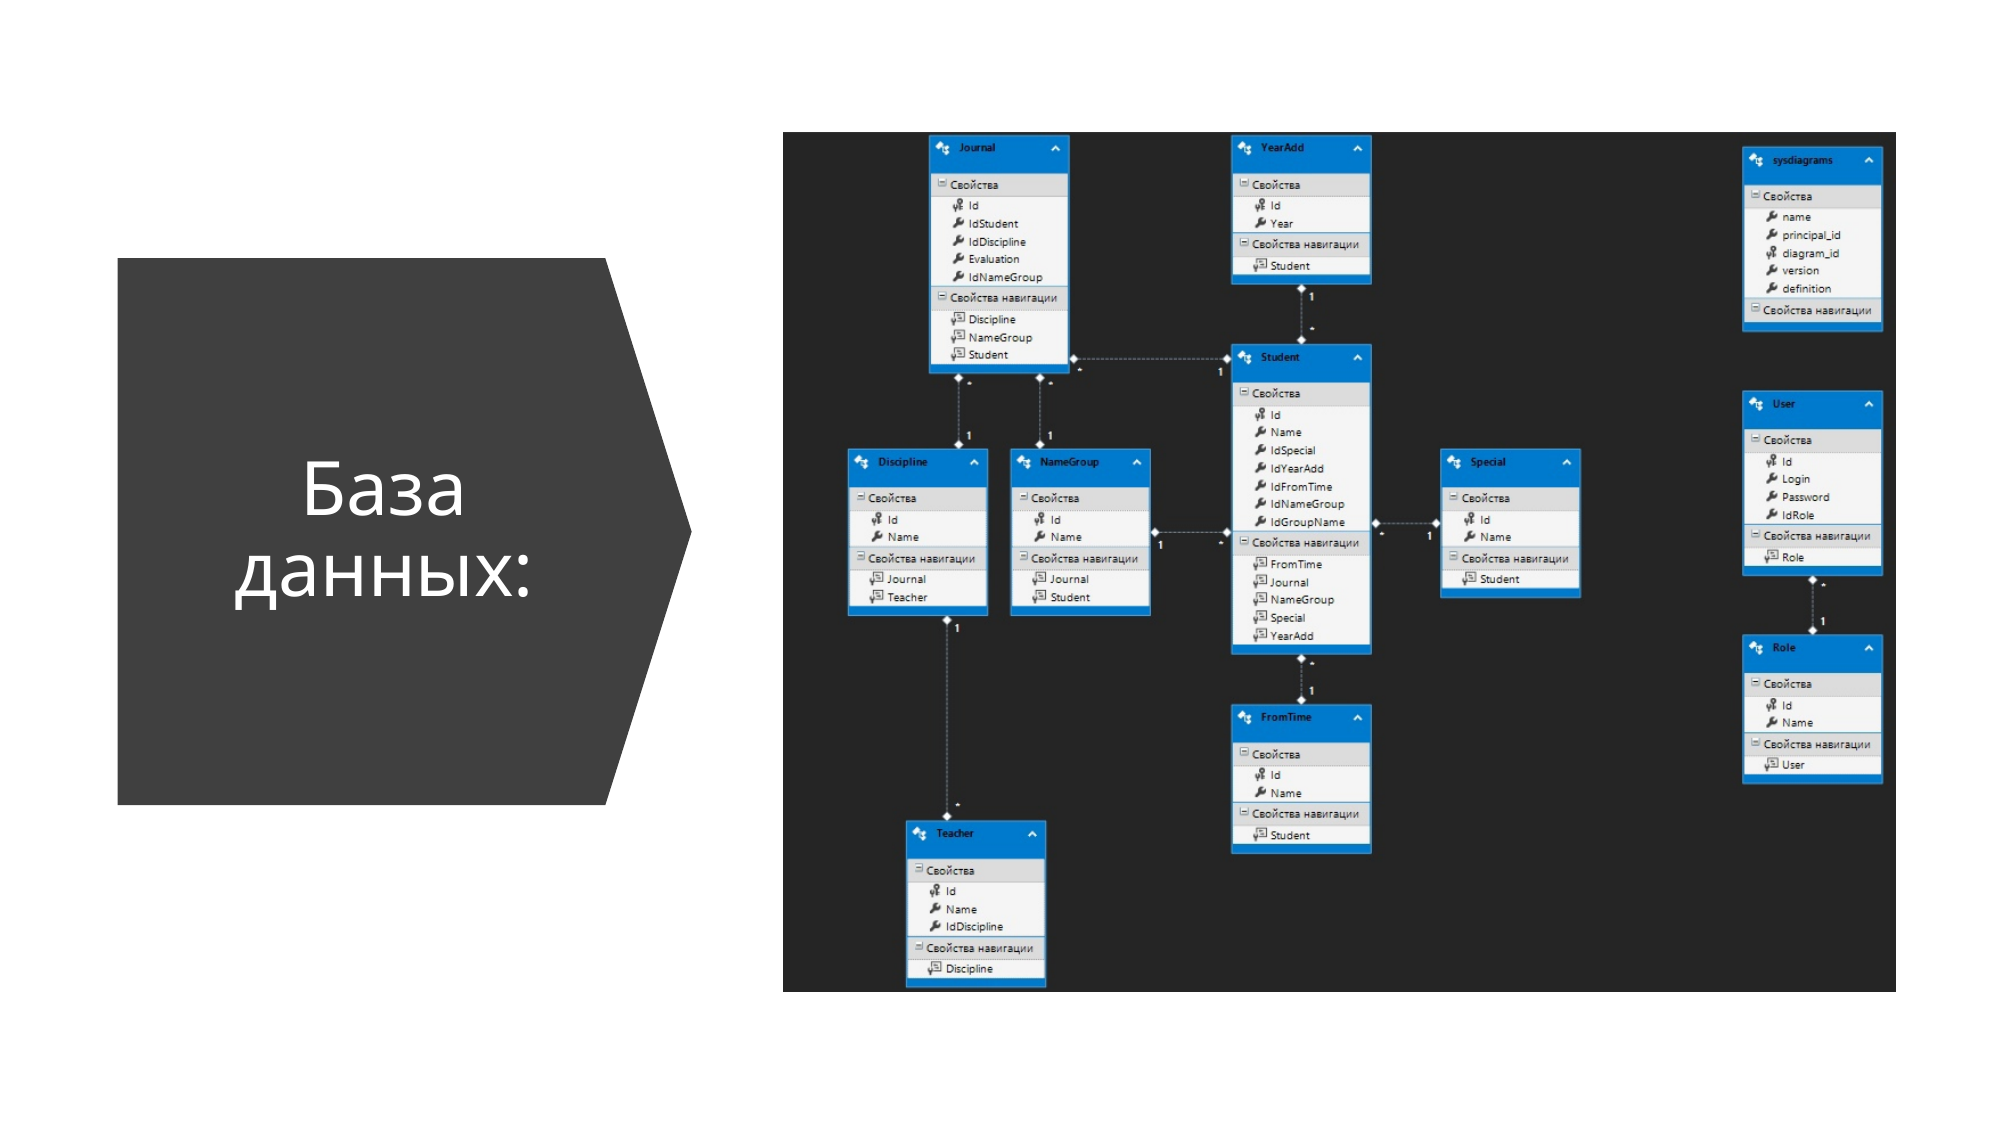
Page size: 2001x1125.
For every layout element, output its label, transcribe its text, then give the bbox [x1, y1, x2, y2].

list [783, 132, 1896, 992]
title База данных: [168, 322, 601, 741]
text_box [116, 257, 693, 807]
